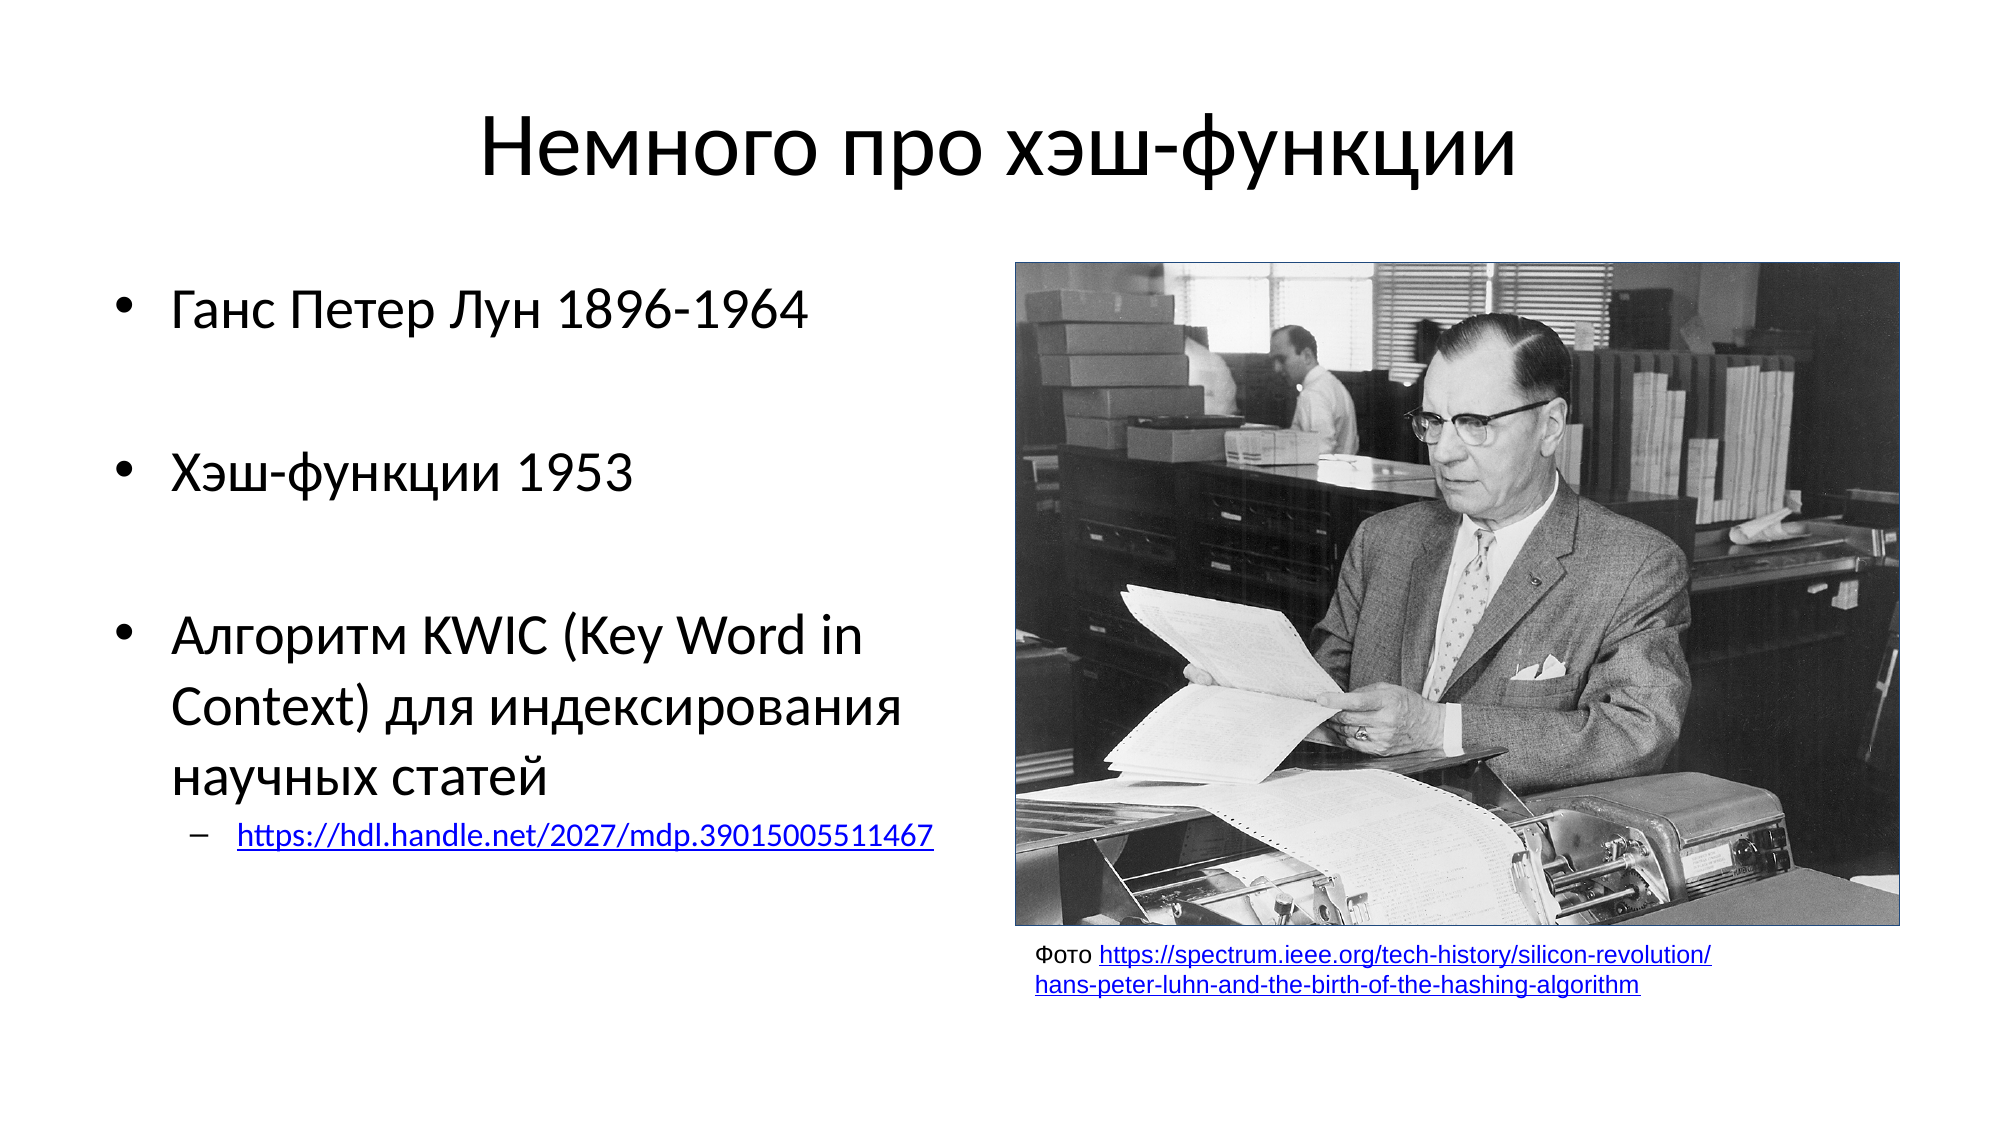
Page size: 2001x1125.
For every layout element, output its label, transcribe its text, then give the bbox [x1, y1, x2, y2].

title Немного про хэш-функции [99, 45, 1900, 233]
list Ганс Петер Лун 1896-1964 Хэш-функции 1953 Алгоритм KWIC (Key Word in Context) для индексирования научных статей https://hdl.handle.net/2027/mdp.39015005511467 [99, 262, 984, 1005]
text_box Фото https://spectrum.ieee.org/tech-history/silicon-revolution/ hans-peter-luhn-and-the-birth-of-the-hashing-algorithm [1020, 935, 1728, 1006]
picture [1015, 262, 1901, 926]
